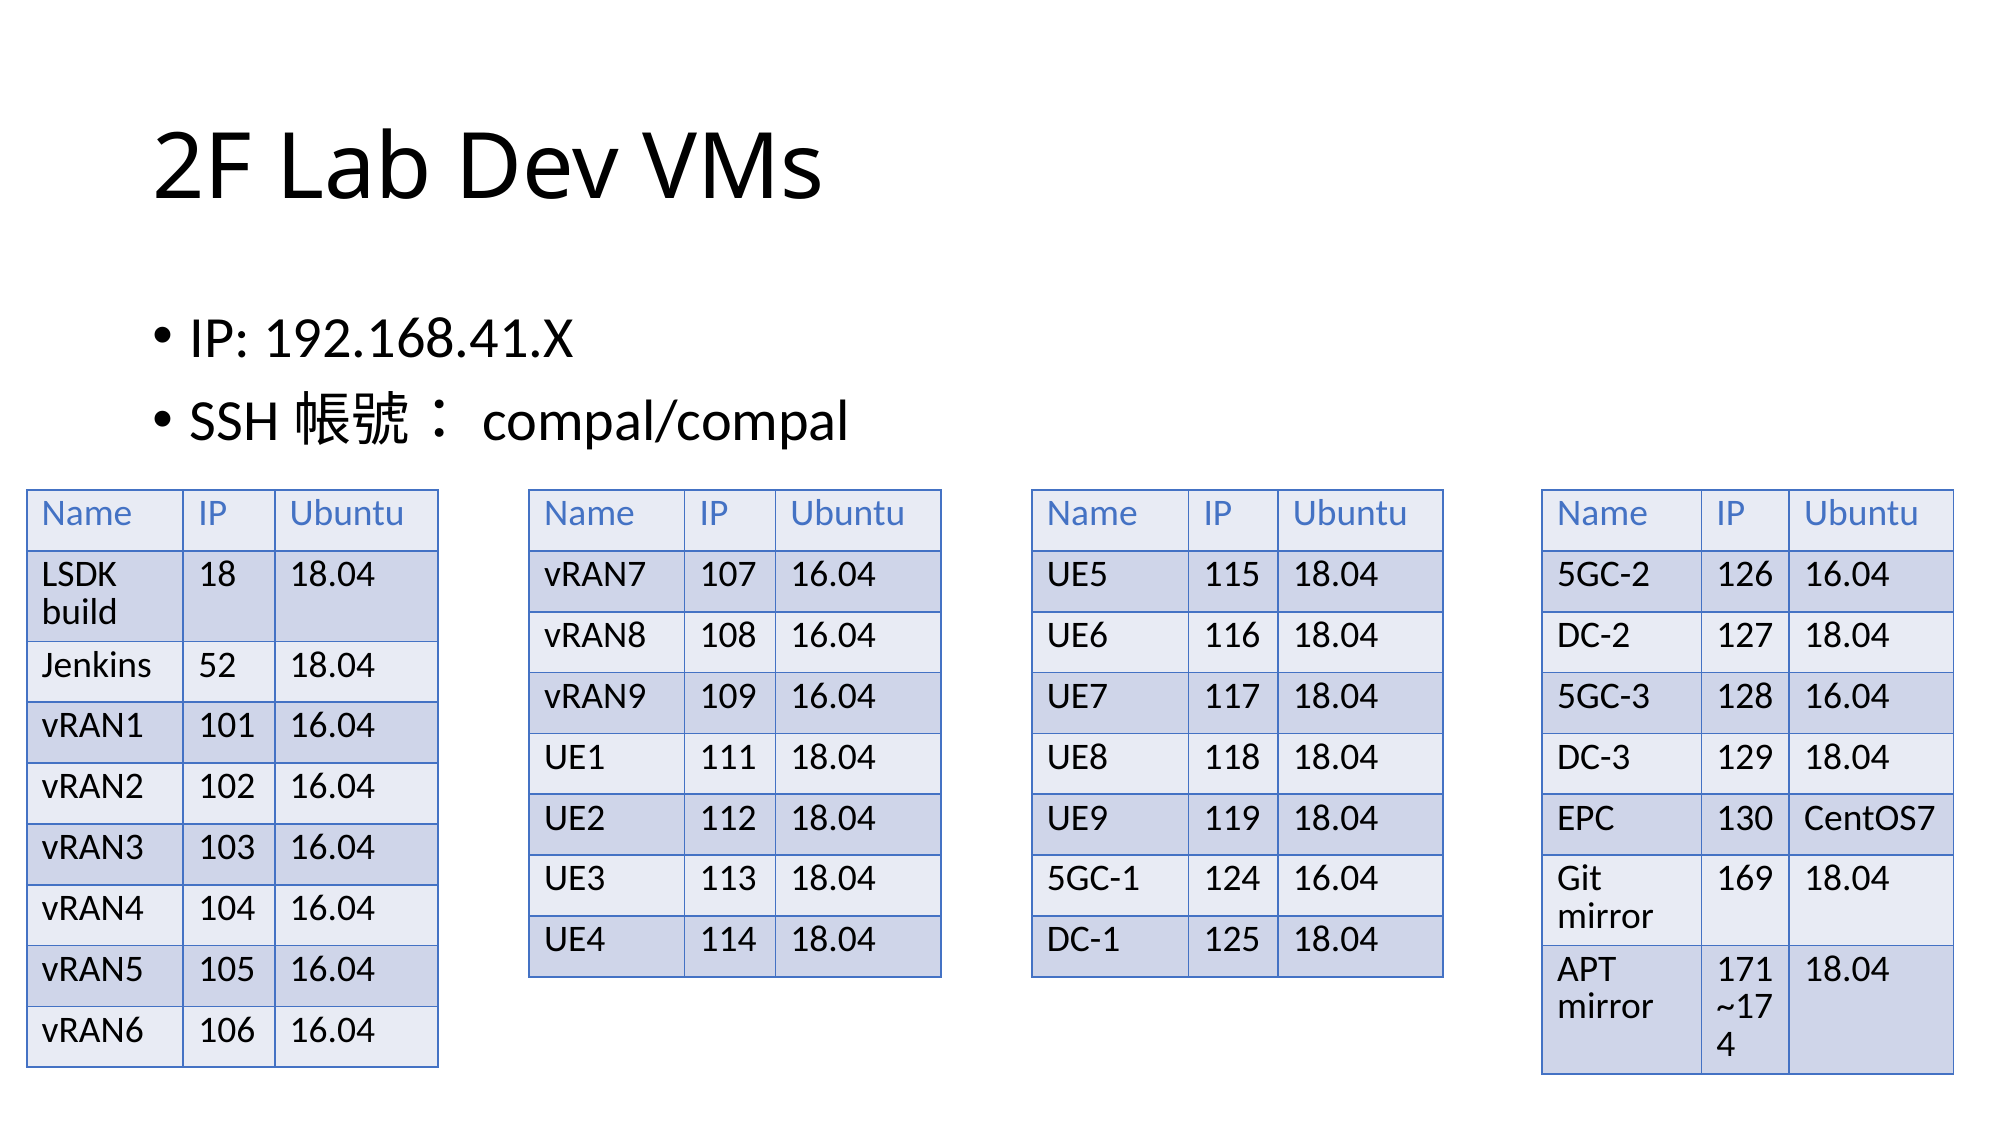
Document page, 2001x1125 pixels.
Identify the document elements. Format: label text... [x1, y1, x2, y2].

table_cell 101 [184, 703, 274, 762]
table_cell 18.04 [776, 856, 940, 915]
table_cell vRAN3 [28, 825, 182, 884]
table_cell UE6 [1033, 613, 1188, 672]
table_cell UE5 [1033, 552, 1188, 611]
table_header Ubuntu [1790, 491, 1953, 550]
table_cell 171~174 [1702, 946, 1788, 1073]
table_cell 109 [685, 673, 775, 733]
table_cell 5GC-2 [1543, 552, 1701, 611]
table_cell 124 [1189, 856, 1277, 915]
table_cell 18.04 [1279, 917, 1442, 976]
table_cell 16.04 [1279, 856, 1442, 915]
table_header IP [1189, 491, 1277, 550]
table_header IP [184, 491, 274, 550]
table_cell 117 [1189, 673, 1277, 733]
table_cell 108 [685, 613, 775, 672]
table_cell 18.04 [1279, 613, 1442, 672]
table_cell UE4 [530, 917, 684, 976]
table_cell 102 [184, 764, 274, 823]
table_cell 105 [184, 946, 274, 1006]
table_cell 130 [1702, 795, 1788, 854]
table_cell 18.04 [276, 552, 437, 641]
table_cell vRAN8 [530, 613, 684, 672]
table_cell 128 [1702, 673, 1788, 733]
table_header Name [1033, 491, 1188, 550]
table_cell 104 [184, 886, 274, 945]
table_cell 16.04 [776, 673, 940, 733]
table_cell Jenkins [28, 642, 182, 701]
table_cell UE7 [1033, 673, 1188, 733]
table_cell 118 [1189, 734, 1277, 793]
table_cell 107 [685, 552, 775, 611]
table_cell 16.04 [776, 613, 940, 672]
table_cell CentOS7 [1790, 795, 1953, 854]
table_cell 18.04 [1790, 856, 1953, 945]
table_cell LSDK build [28, 552, 182, 641]
table_header Name [530, 491, 684, 550]
table_cell 126 [1702, 552, 1788, 611]
table_cell 115 [1189, 552, 1277, 611]
table_cell 169 [1702, 856, 1788, 945]
table_cell 16.04 [276, 703, 437, 762]
table_cell 119 [1189, 795, 1277, 854]
table_cell 18.04 [776, 795, 940, 854]
table_cell 16.04 [276, 1007, 437, 1066]
table_cell 18.04 [776, 734, 940, 793]
table_cell 16.04 [276, 825, 437, 884]
table_cell 18.04 [1279, 673, 1442, 733]
table_cell 103 [184, 825, 274, 884]
table_cell 16.04 [776, 552, 940, 611]
table_cell UE9 [1033, 795, 1188, 854]
table_cell 114 [685, 917, 775, 976]
table_cell UE2 [530, 795, 684, 854]
table_cell 112 [685, 795, 775, 854]
table_cell 16.04 [1790, 552, 1953, 611]
table_cell 16.04 [276, 764, 437, 823]
table_cell 16.04 [1790, 673, 1953, 733]
table_cell APT mirror [1543, 946, 1701, 1073]
list IP: 192.168.41.X SSH帳號：compal/compal [137, 299, 1863, 1041]
table_cell vRAN2 [28, 764, 182, 823]
table_cell 111 [685, 734, 775, 793]
table_cell vRAN5 [28, 946, 182, 1006]
table_cell 52 [184, 642, 274, 701]
table_cell 18.04 [1790, 734, 1953, 793]
table_cell vRAN1 [28, 703, 182, 762]
table_cell 18.04 [1790, 946, 1953, 1073]
table_cell 129 [1702, 734, 1788, 793]
table_cell Git mirror [1543, 856, 1701, 945]
table_header IP [1702, 491, 1788, 550]
table_cell 18.04 [776, 917, 940, 976]
table_cell 116 [1189, 613, 1277, 672]
table_cell DC-1 [1033, 917, 1188, 976]
title 2F Lab Dev VMs [137, 59, 1863, 278]
table_header Name [28, 491, 182, 550]
table_cell vRAN7 [530, 552, 684, 611]
table_cell 127 [1702, 613, 1788, 672]
table_cell 16.04 [276, 946, 437, 1006]
table_cell 18.04 [1279, 734, 1442, 793]
table_cell vRAN4 [28, 886, 182, 945]
table_cell 125 [1189, 917, 1277, 976]
table_cell 16.04 [276, 886, 437, 945]
table_cell 18.04 [276, 642, 437, 701]
table_header Ubuntu [276, 491, 437, 550]
table_cell 18.04 [1279, 552, 1442, 611]
table_cell 18.04 [1279, 795, 1442, 854]
table_cell EPC [1543, 795, 1701, 854]
table_cell 5GC-3 [1543, 673, 1701, 733]
table_cell 5GC-1 [1033, 856, 1188, 915]
table_cell 18.04 [1790, 613, 1953, 672]
table_header Ubuntu [776, 491, 940, 550]
table_cell DC-3 [1543, 734, 1701, 793]
table_cell 106 [184, 1007, 274, 1066]
table_cell DC-2 [1543, 613, 1701, 672]
table_cell UE1 [530, 734, 684, 793]
table_header IP [685, 491, 775, 550]
table_header Ubuntu [1279, 491, 1442, 550]
table_cell vRAN6 [28, 1007, 182, 1066]
table_cell UE8 [1033, 734, 1188, 793]
table_cell 18 [184, 552, 274, 641]
table_cell 113 [685, 856, 775, 915]
table_cell vRAN9 [530, 673, 684, 733]
table_header Name [1543, 491, 1701, 550]
table_cell UE3 [530, 856, 684, 915]
